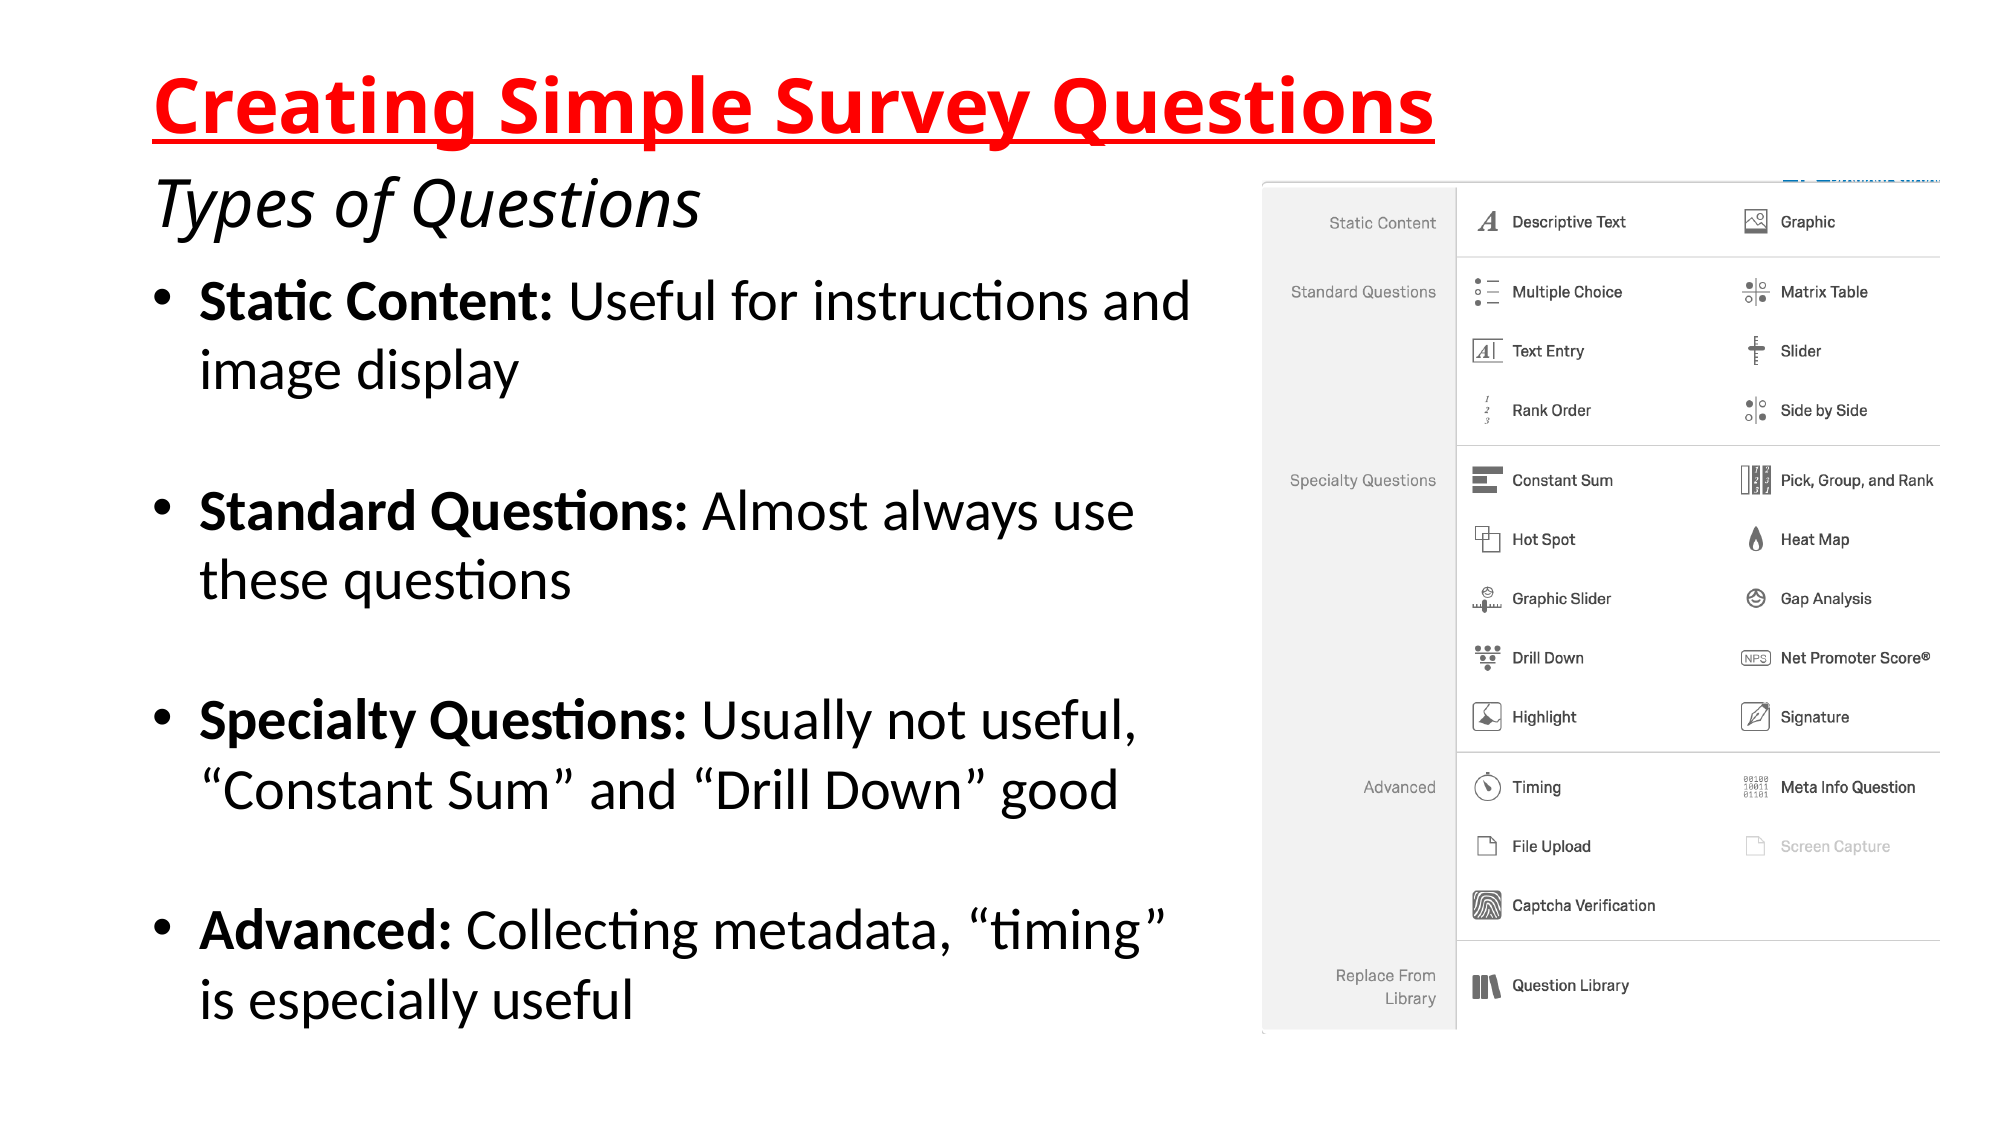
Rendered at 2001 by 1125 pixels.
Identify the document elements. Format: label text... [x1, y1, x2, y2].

text_box Static Content: Useful for instructions and image display Standard Questions: Almost always use these questions Specialty Questions: Usually not useful, “Constant Sum” and “Drill Down” good Advanced: Collecting metadata, “timing” is especially useful [137, 254, 1226, 1125]
title Creating Simple Survey Questions [137, 59, 1940, 157]
picture [1262, 180, 1940, 1034]
text_box Types of Questions [137, 157, 1940, 255]
